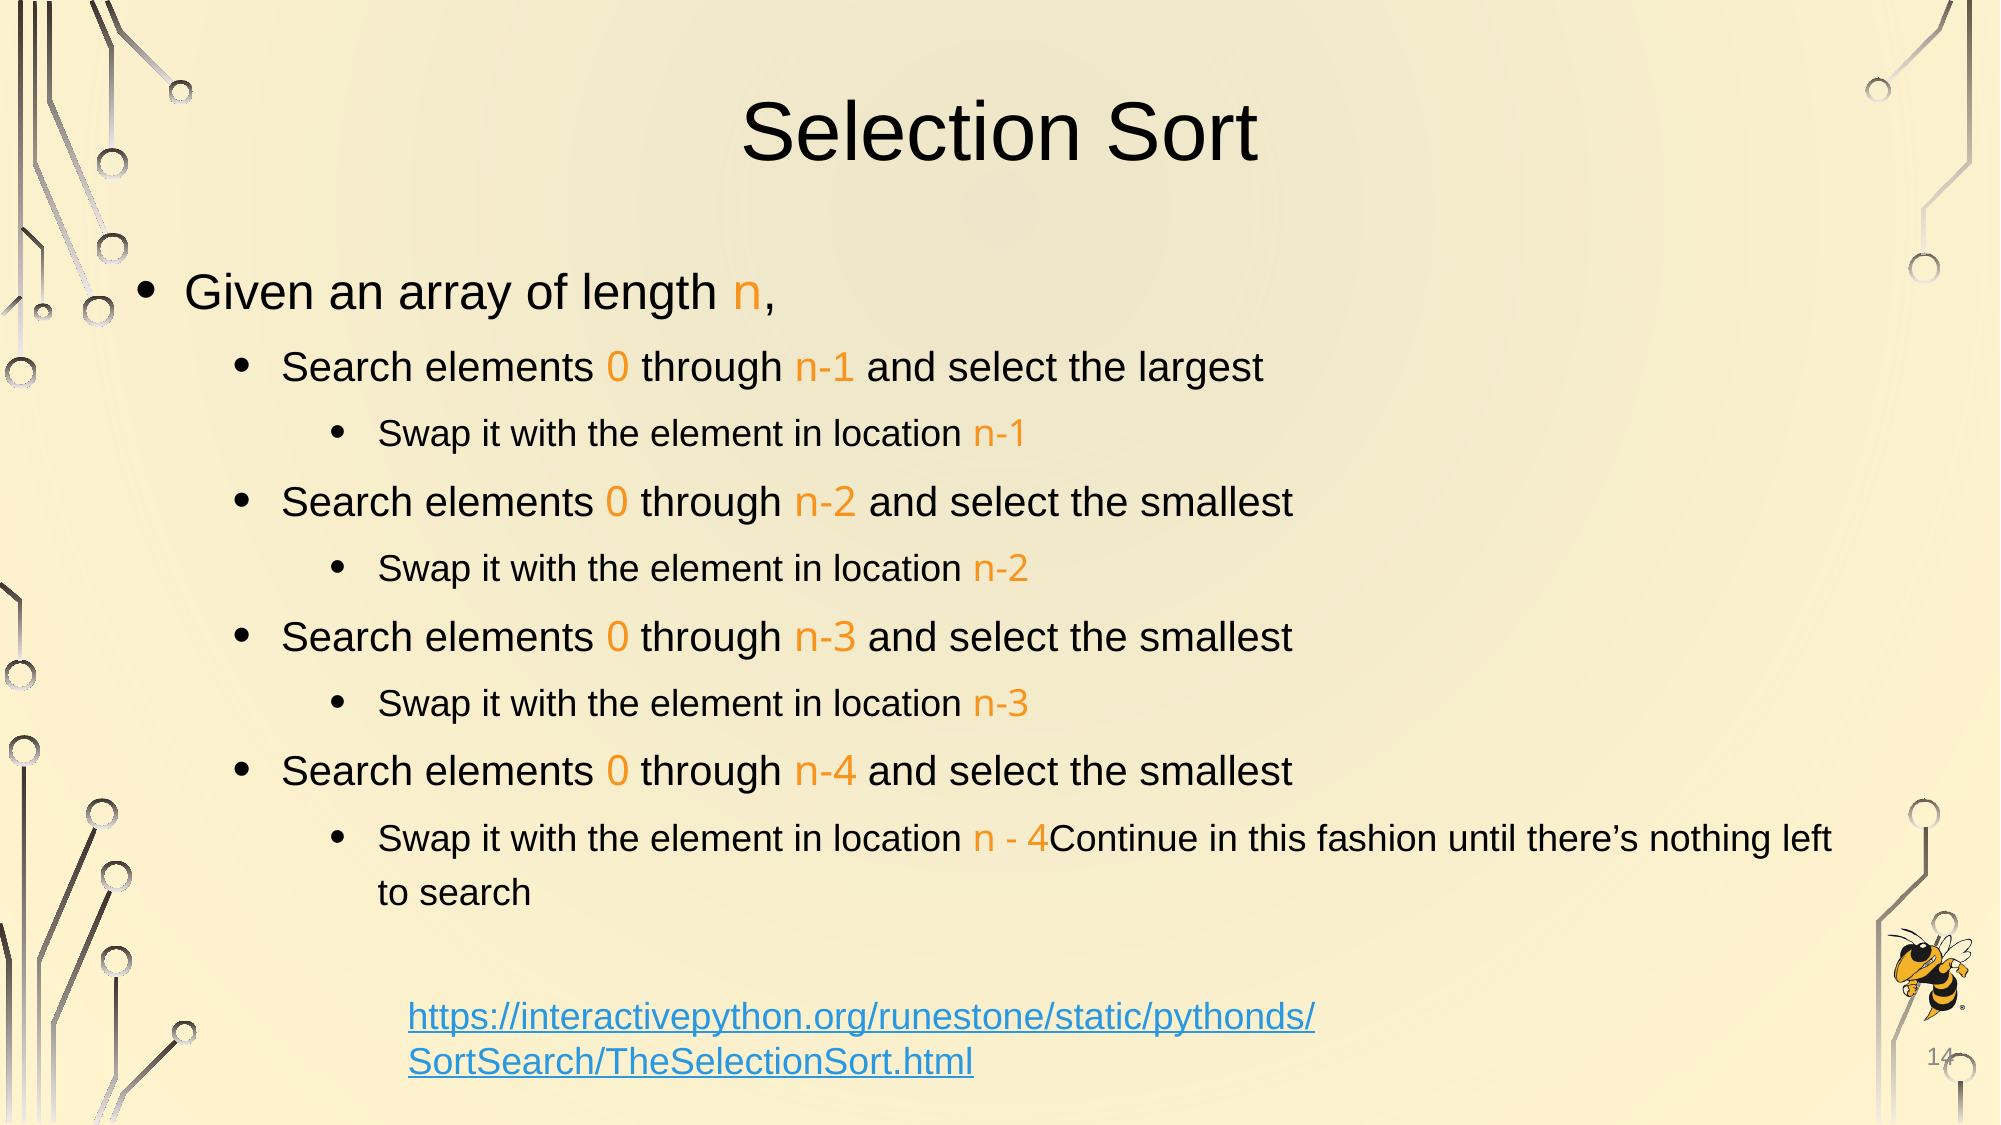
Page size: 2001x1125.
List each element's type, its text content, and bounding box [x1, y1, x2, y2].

picture [1879, 925, 1980, 1025]
slide_number 14 [1843, 1025, 1970, 1085]
title Selection Sort [187, 12, 1813, 239]
list Given an array of length n, Search elements 0 through n-1 and select the largest Swap it with the element in location n-1 Search elements 0 through n-2 and select the smallest Swap it with the element in location n-2 Search elements 0 through n-3 and select the smallest Swap it with the element in location n-3 Search elements 0 through n-4 and select the smallest Swap it with the element in location n - 4Continue in this fashion until there’s nothing left to search [120, 239, 1874, 941]
text_box https://interactivepython.org/runestone/static/pythonds/SortSearch/TheSelectionSort.html [392, 984, 1393, 1089]
